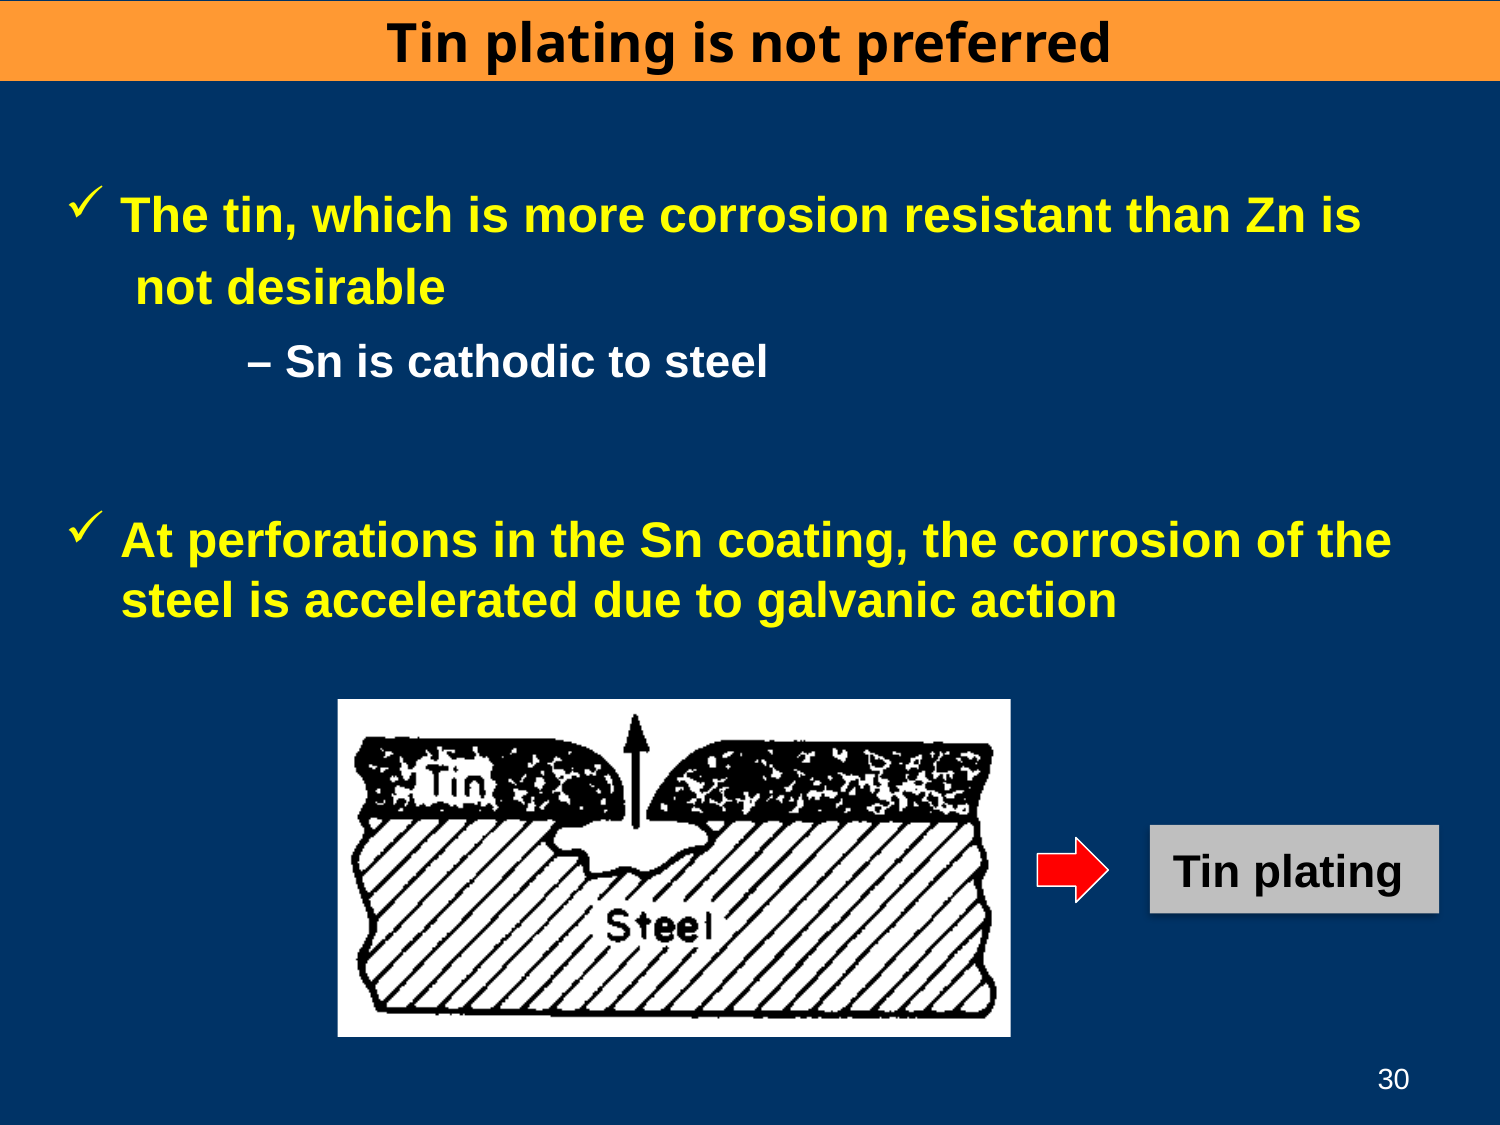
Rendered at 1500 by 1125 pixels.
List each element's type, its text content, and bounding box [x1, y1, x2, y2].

text_box Tin plating is not preferred [0, 1, 1500, 81]
text_box [1037, 837, 1109, 903]
text_box Tin plating [1149, 824, 1440, 914]
slide_number 30 [1074, 1024, 1426, 1103]
picture [337, 699, 1011, 1037]
text_box The tin, which is more corrosion resistant than Zn is not desirable – Sn is cathodic to steel At perforations in the Sn coating, the corrosion of the steel is accelerated due to galvanic action [49, 174, 1463, 695]
